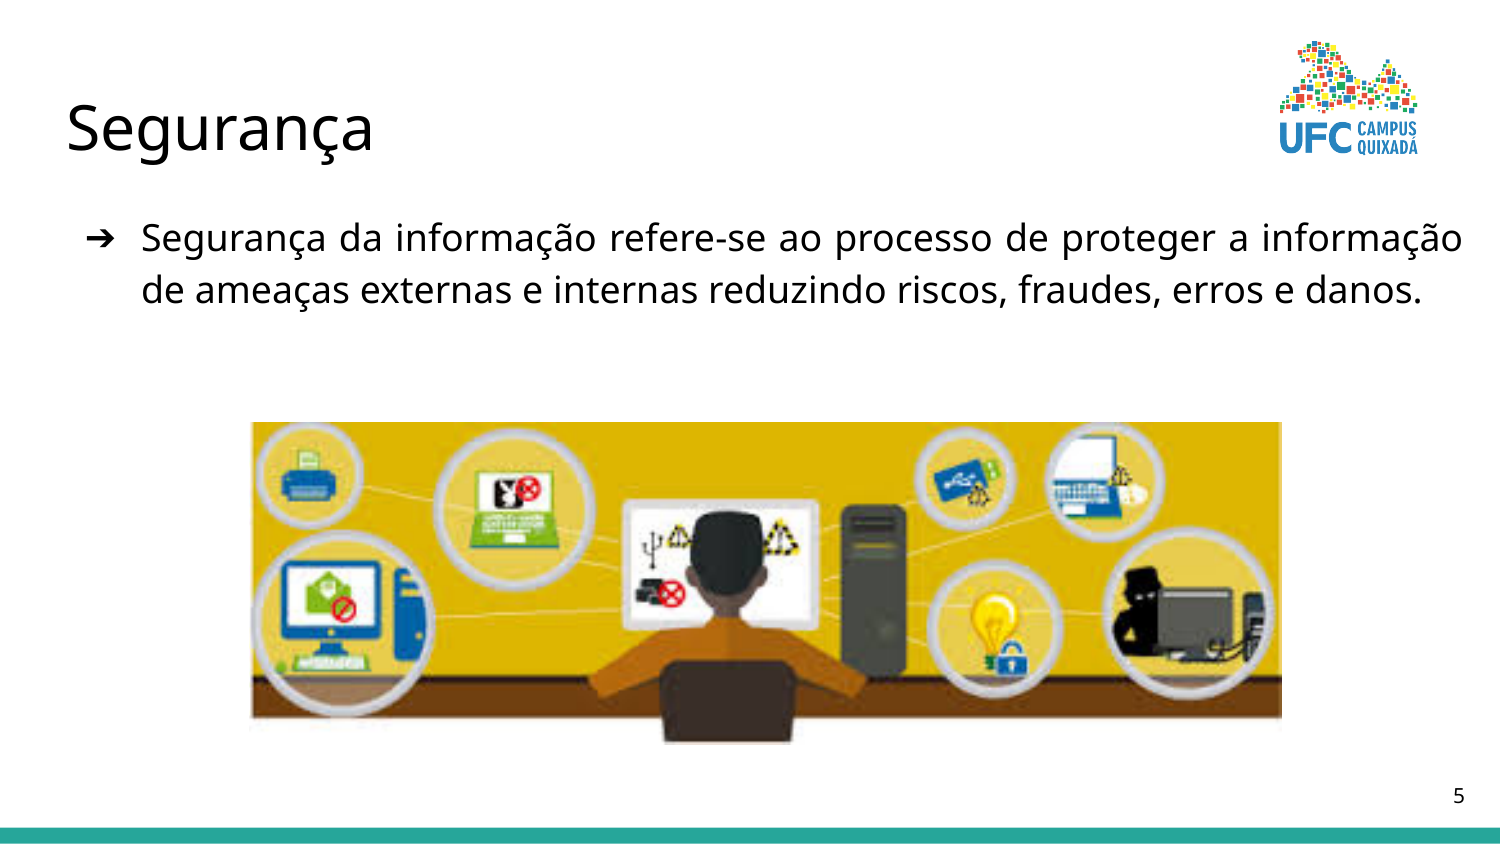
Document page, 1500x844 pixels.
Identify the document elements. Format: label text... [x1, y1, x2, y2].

picture [1236, 19, 1456, 175]
list Segurança da informação refere-se ao processo de proteger a informação de ameaças externas e internas reduzindo riscos, fraudes, erros e danos. [51, 192, 1480, 404]
picture [248, 422, 1283, 746]
slide_number ‹#› [1389, 764, 1480, 830]
title Segurança [51, 72, 1449, 174]
